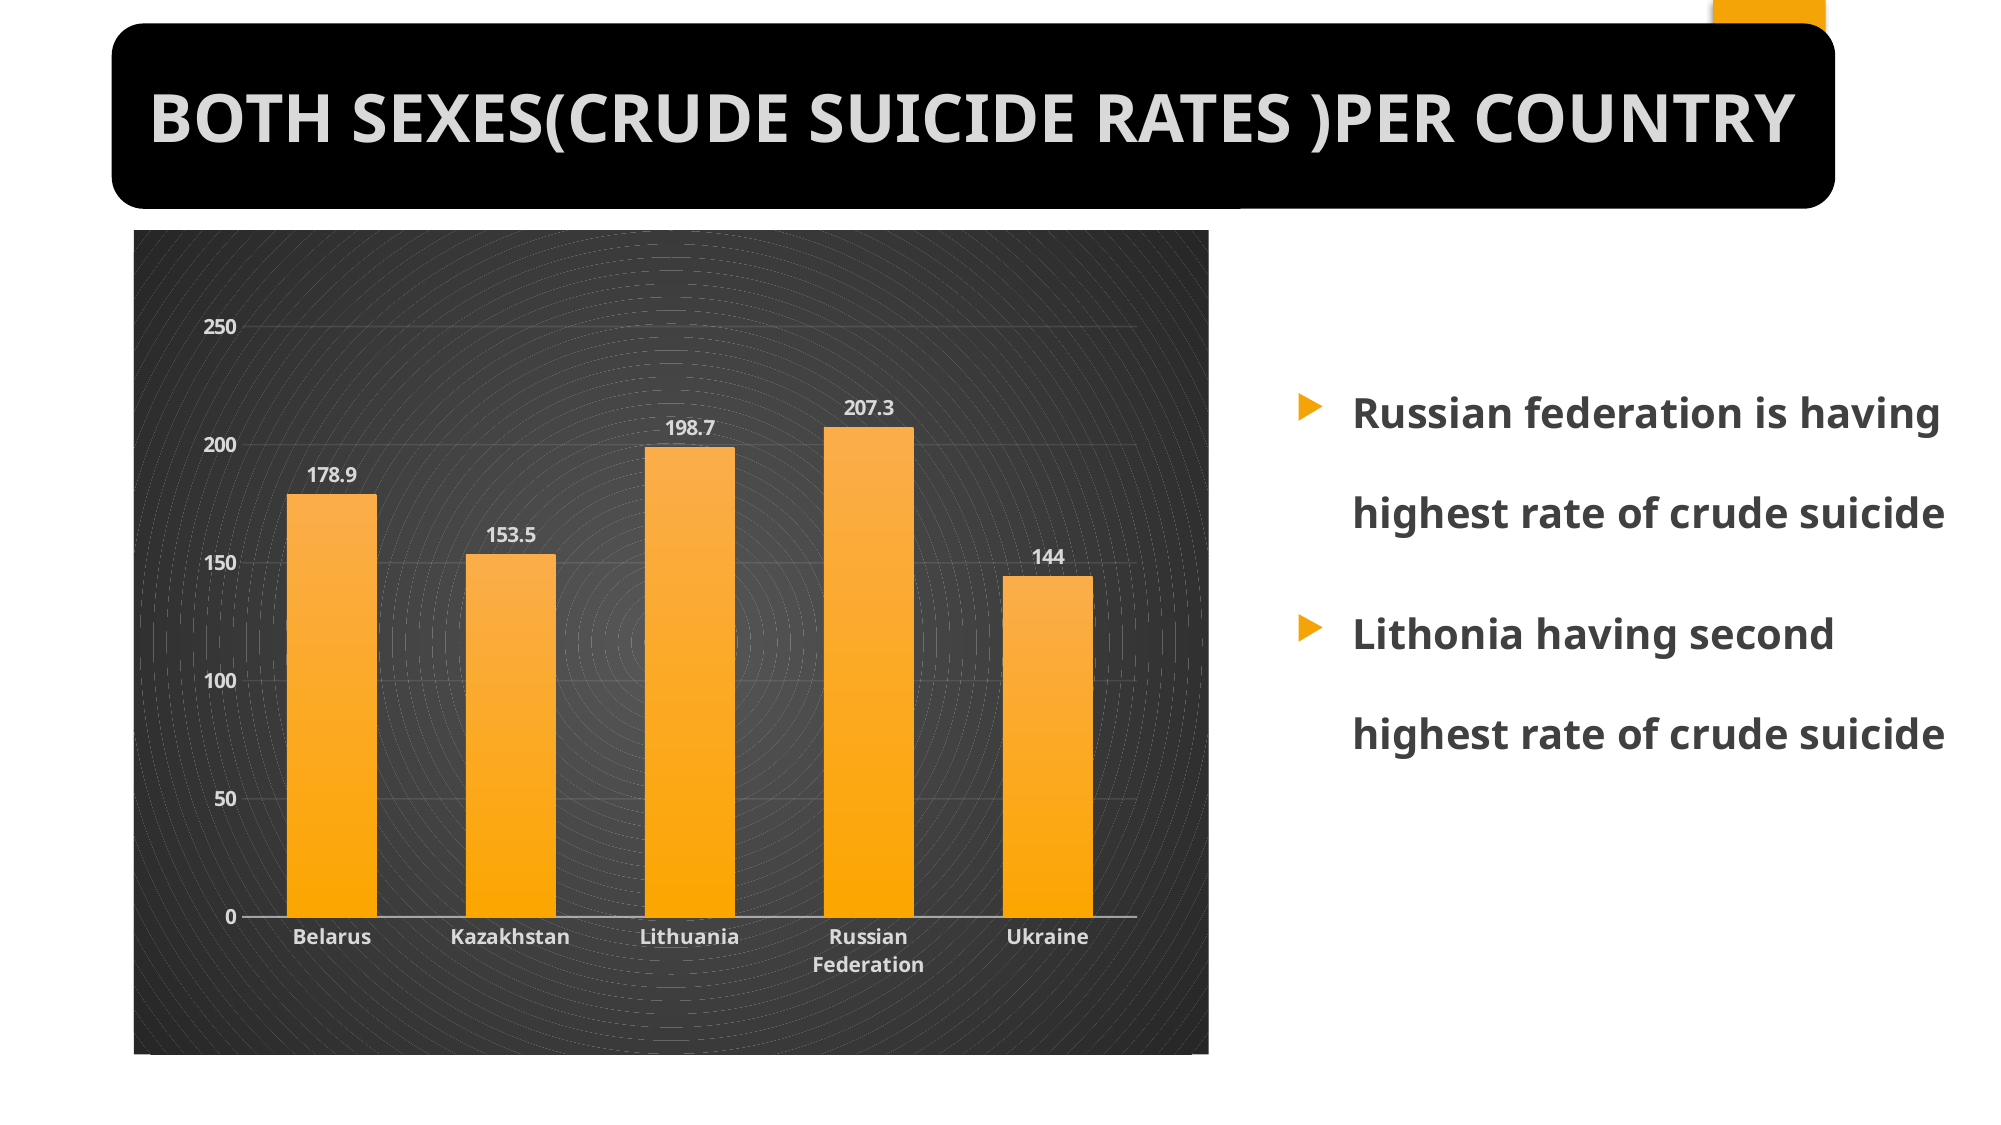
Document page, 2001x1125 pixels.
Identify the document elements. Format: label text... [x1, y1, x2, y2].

chart [133, 229, 1209, 1055]
text_box Both sexes(Crude suicide rates )per country [111, 23, 1836, 209]
list Russian federation is having highest rate of crude suicide Lithonia having second highest rate of crude suicide [1280, 329, 2000, 814]
